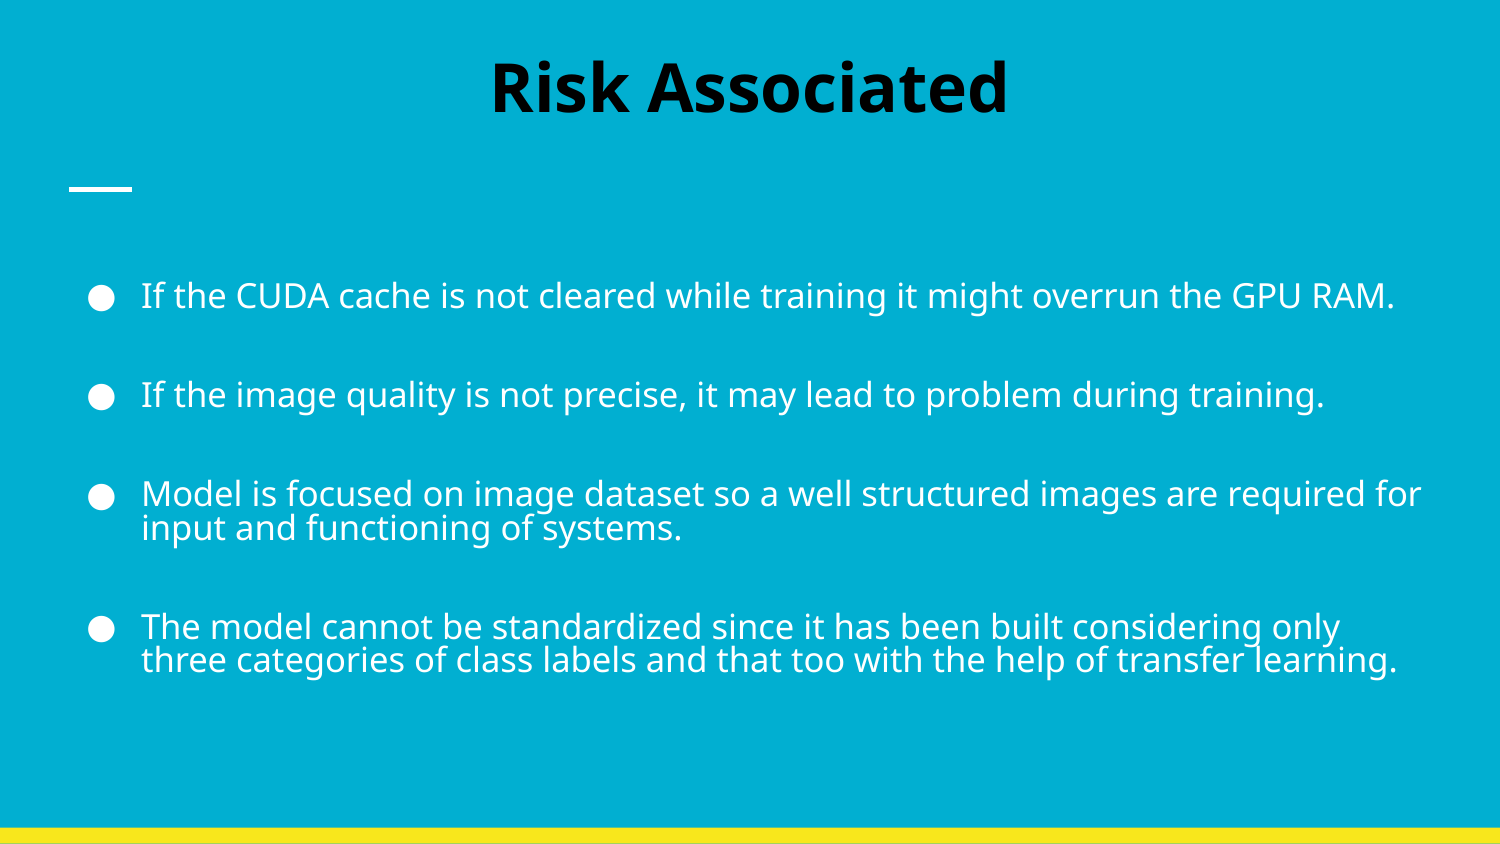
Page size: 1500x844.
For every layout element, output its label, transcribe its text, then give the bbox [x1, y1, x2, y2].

title Risk Associated [51, 29, 1449, 167]
list If the CUDA cache is not cleared while training it might overrun the GPU RAM. If the image quality is not precise, it may lead to problem during training. Model is focused on image dataset so a well structured images are required for input and functioning of systems. The model cannot be standardized since it has been built considering only three categories of class labels and that too with the help of transfer learning. [51, 266, 1449, 844]
